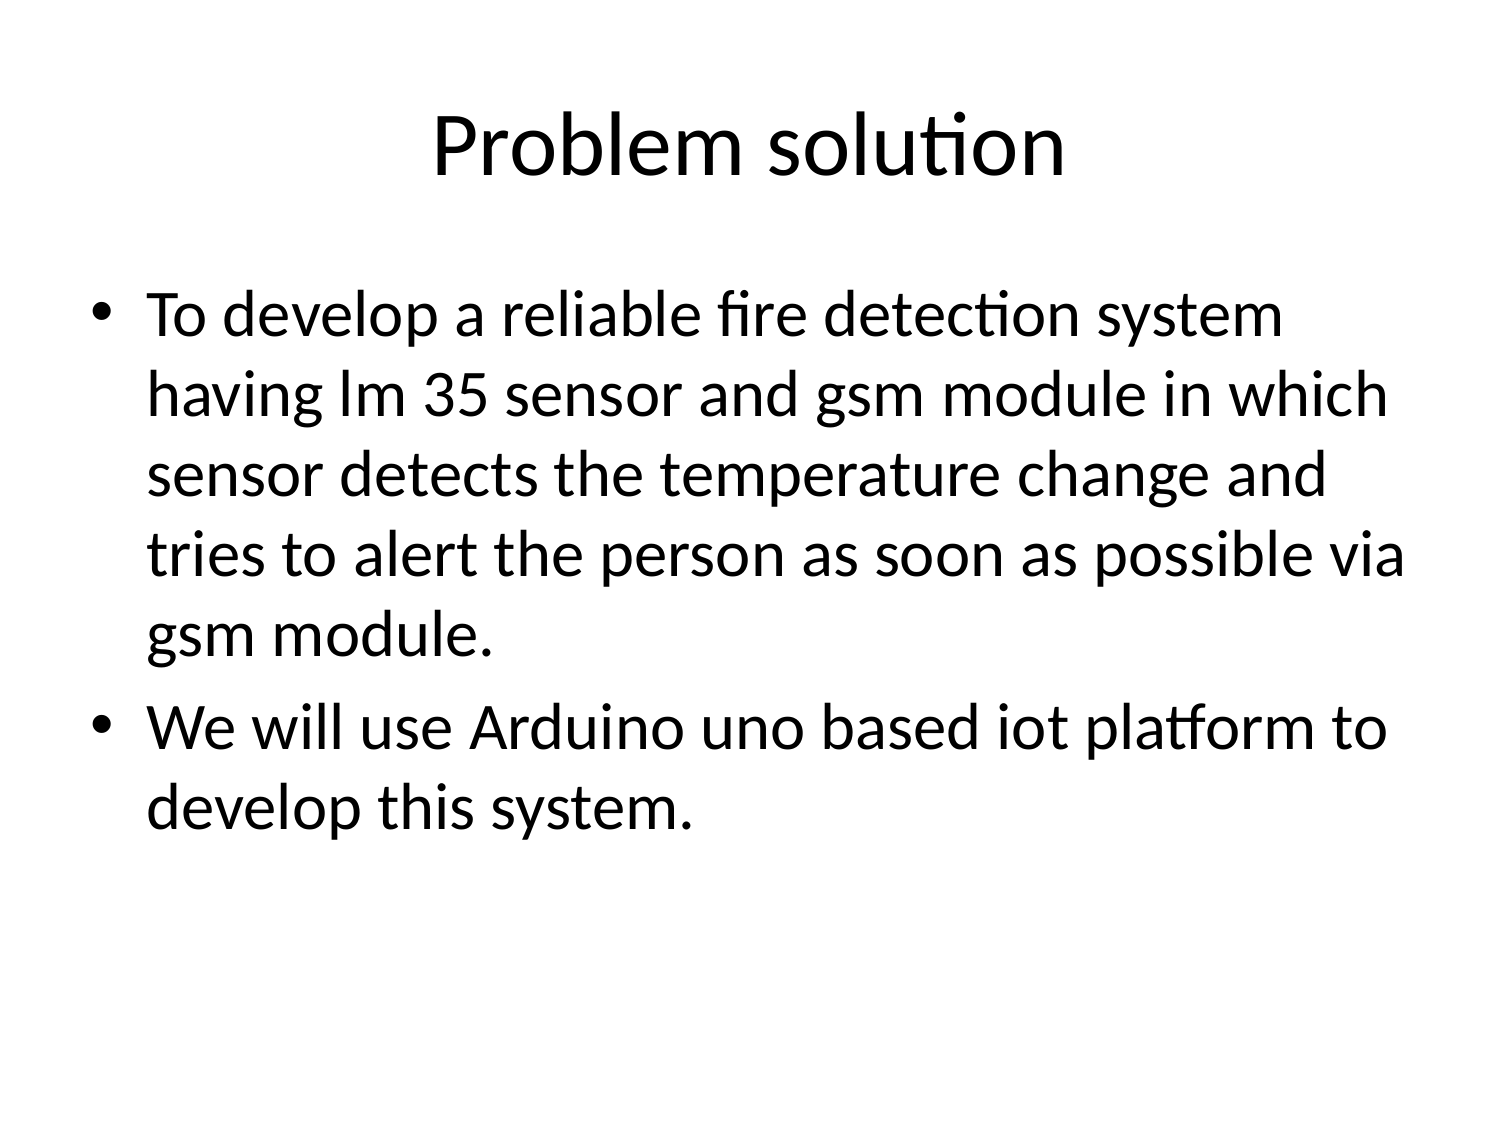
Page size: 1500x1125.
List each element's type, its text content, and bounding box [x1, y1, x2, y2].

list To develop a reliable fire detection system having lm 35 sensor and gsm module in which sensor detects the temperature change and tries to alert the person as soon as possible via gsm module. We will use Arduino uno based iot platform to develop this system. [75, 262, 1425, 1005]
title Problem solution [75, 45, 1425, 233]
